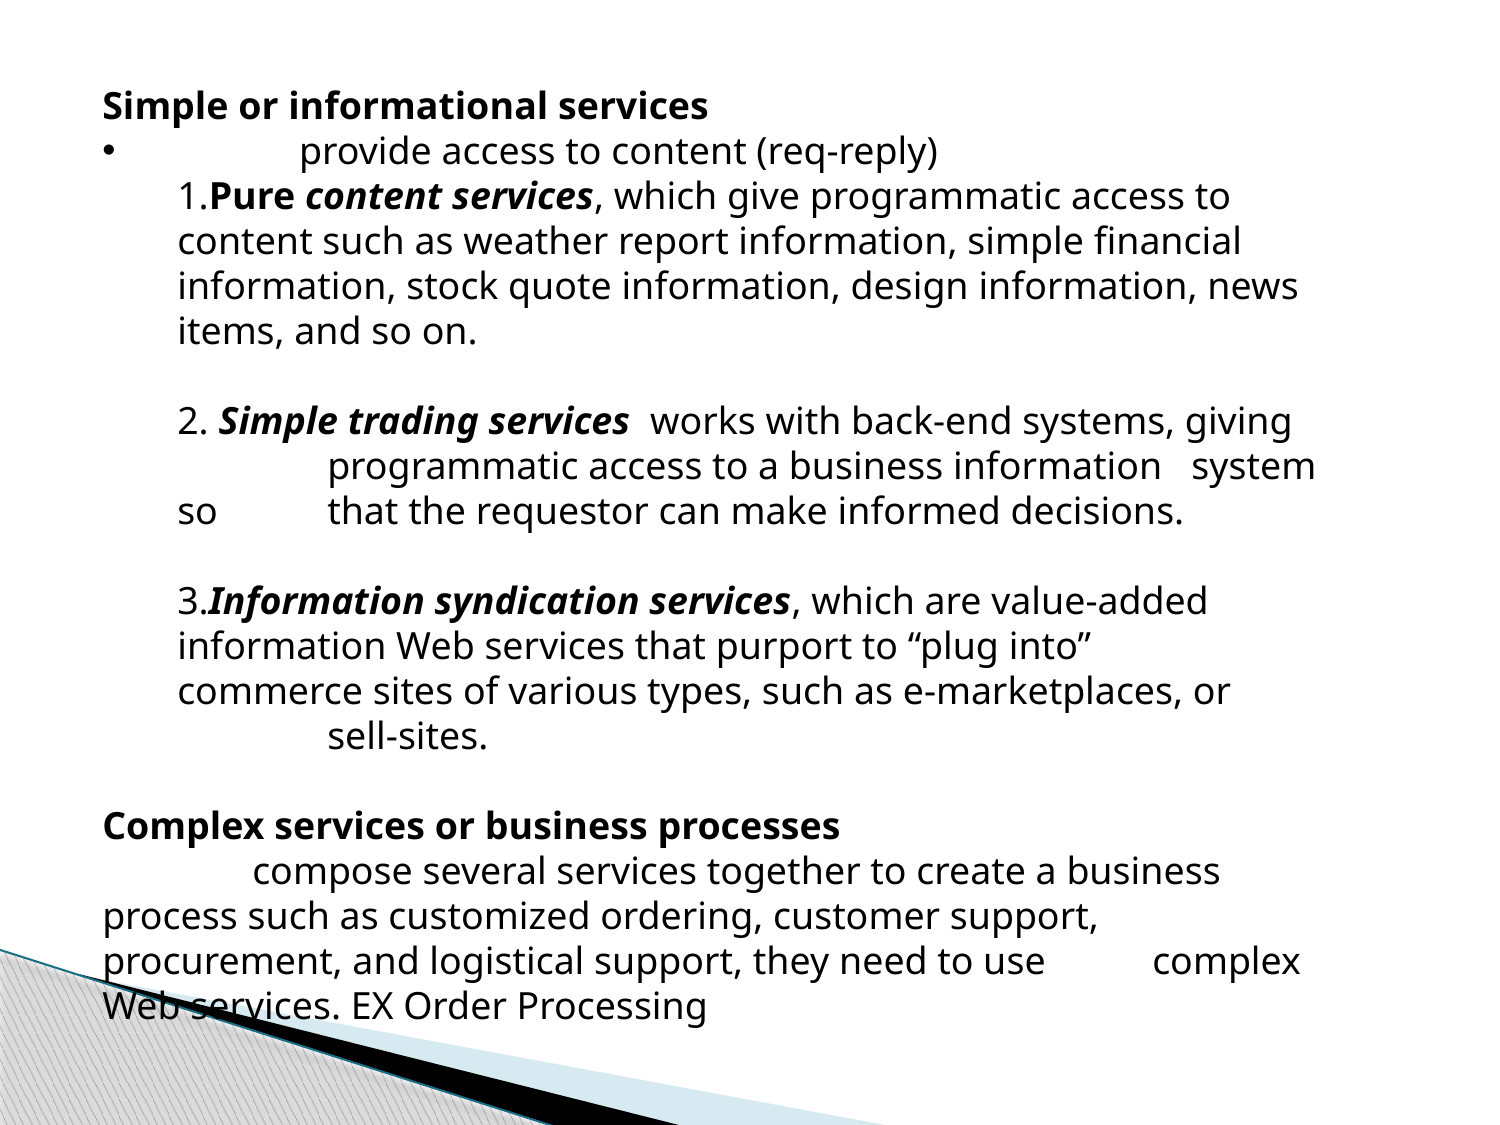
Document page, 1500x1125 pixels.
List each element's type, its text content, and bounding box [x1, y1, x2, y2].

text_box Simple or informational services provide access to content (req-reply) 1.Pure content services, which give programmatic access to content such as weather report information, simple financial information, stock quote information, design information, news items, and so on. 2. Simple trading services works with back-end systems, giving programmatic access to a business information system so that the requestor can make informed decisions. 3.Information syndication services, which are value-added information Web services that purport to “plug into” commerce sites of various types, such as e-marketplaces, or sell-sites. Complex services or business processes compose several services together to create a business process such as customized ordering, customer support, procurement, and logistical support, they need to use complex Web services. EX Order Processing [87, 74, 1375, 1035]
